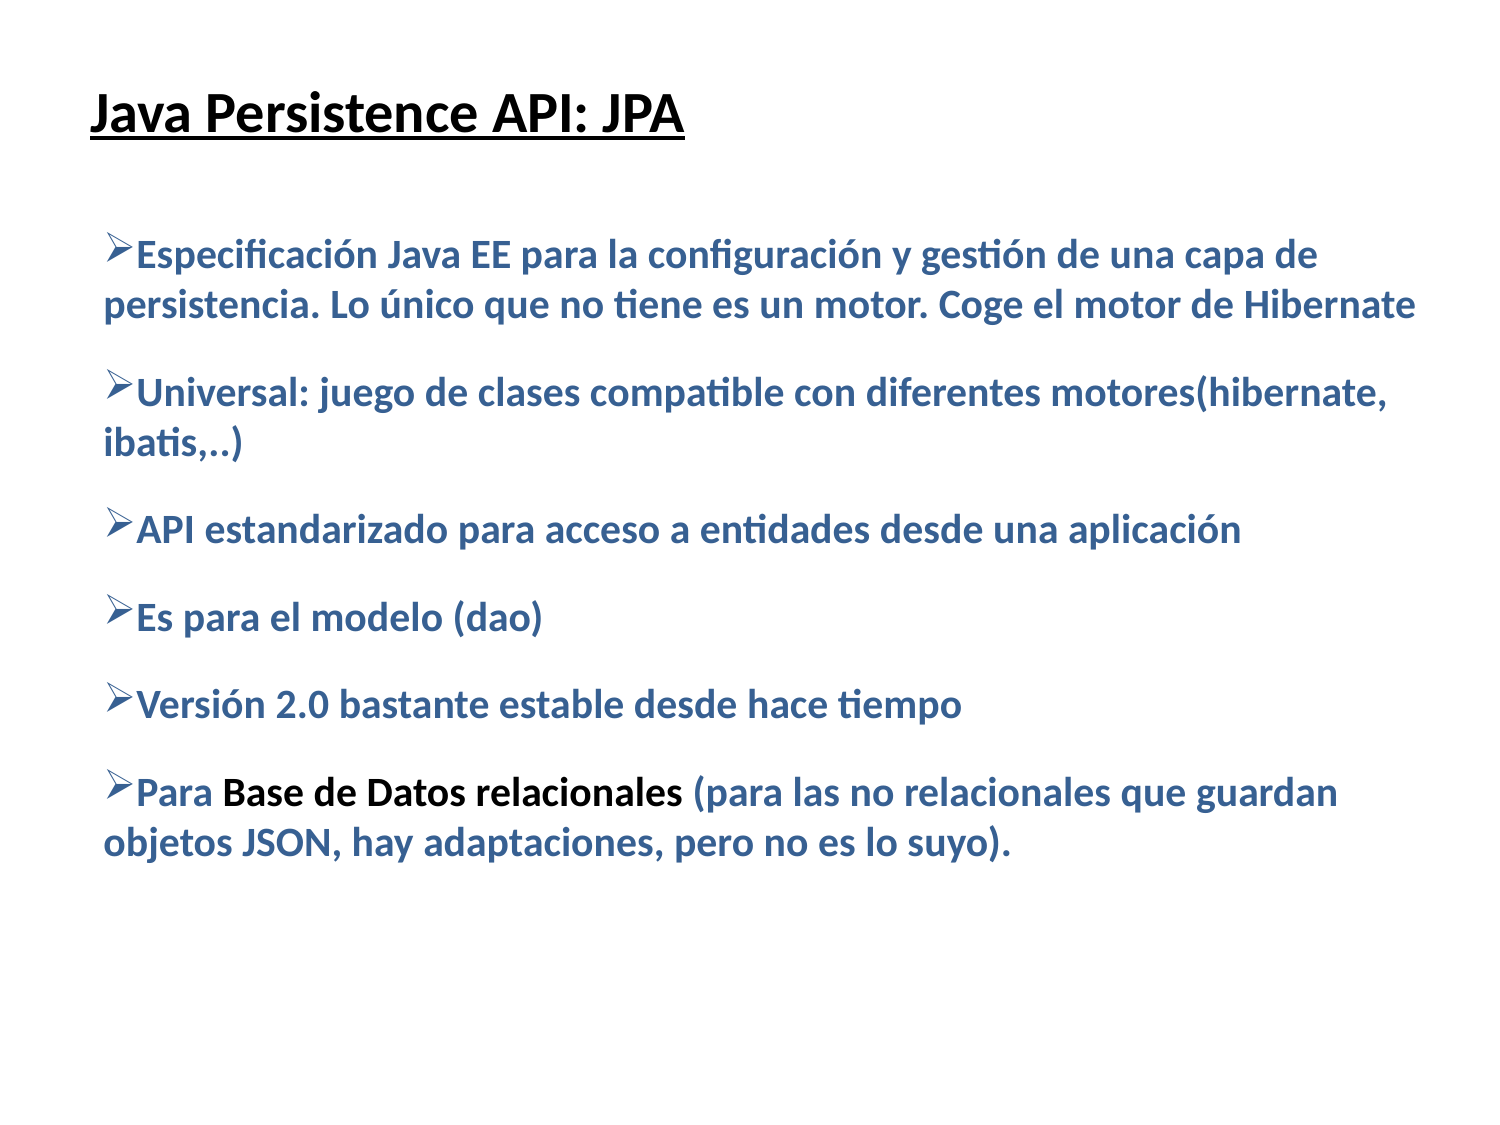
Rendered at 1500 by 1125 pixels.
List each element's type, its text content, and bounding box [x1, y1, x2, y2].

text_box Especificación Java EE para la configuración y gestión de una capa de persistencia. Lo único que no tiene es un motor. Coge el motor de Hibernate Universal: juego de clases compatible con diferentes motores(hibernate, ibatis,..) API estandarizado para acceso a entidades desde una aplicación Es para el modelo (dao) Versión 2.0 bastante estable desde hace tiempo Para Base de Datos relacionales (para las no relacionales que guardan objetos JSON, hay adaptaciones, pero no es lo suyo). [88, 219, 1436, 409]
title Java Persistence API: JPA [75, 45, 1436, 173]
